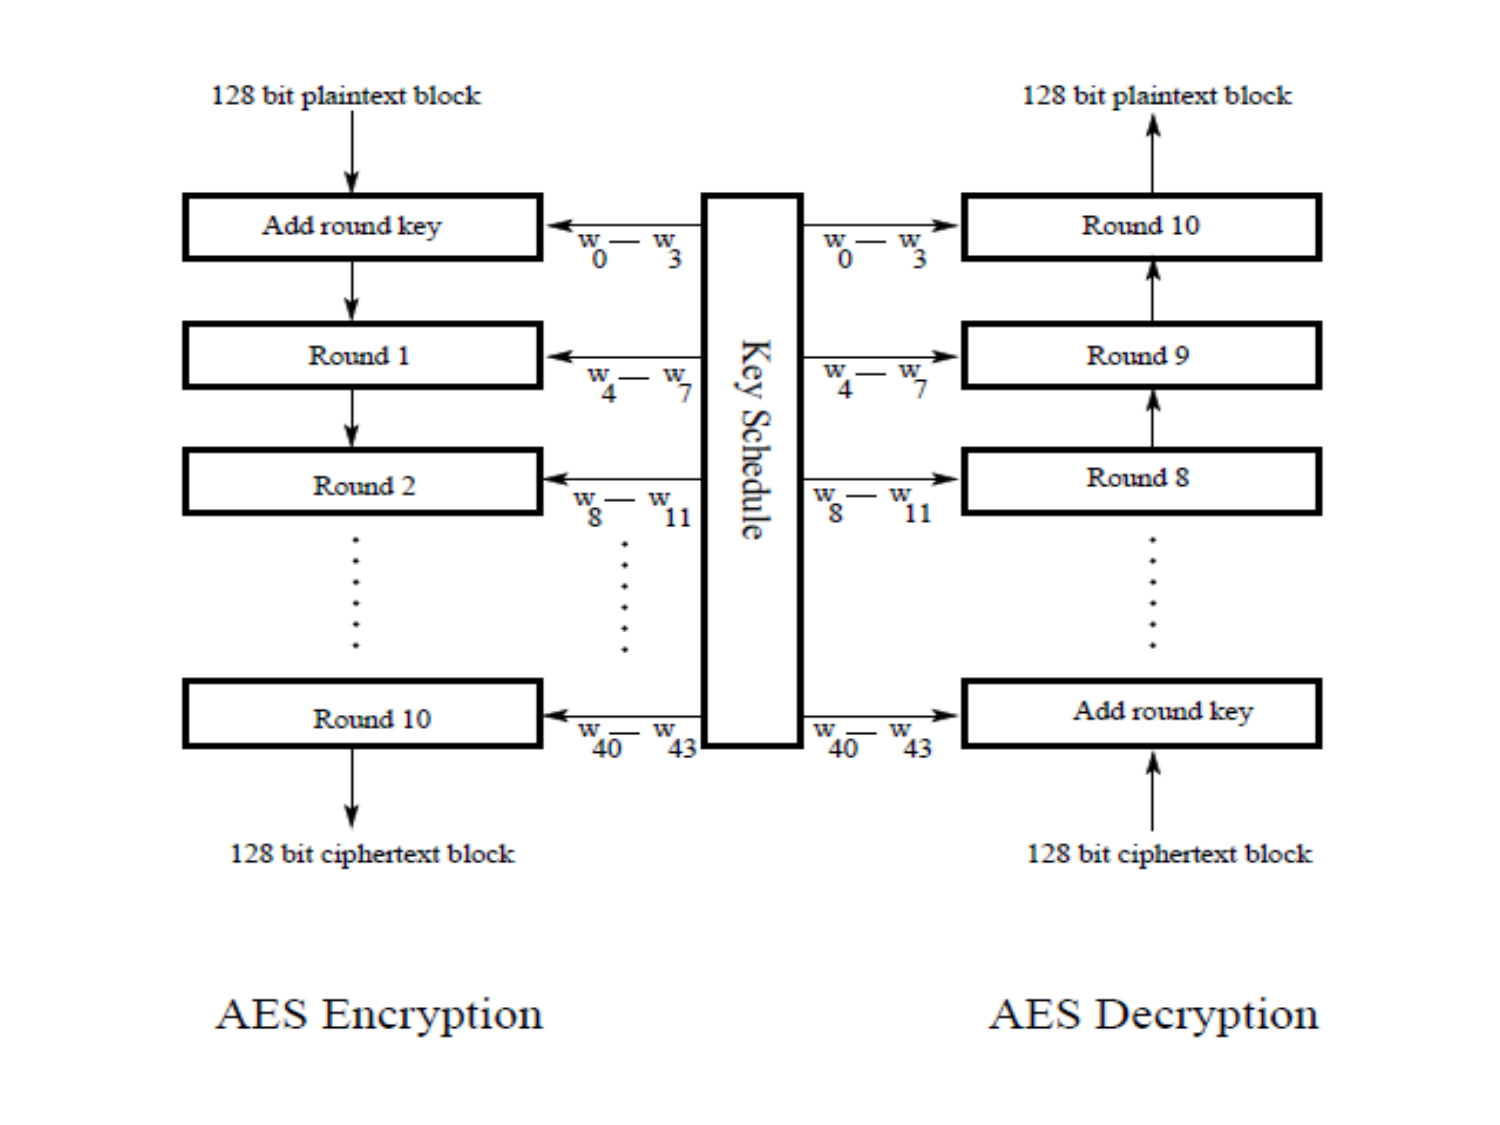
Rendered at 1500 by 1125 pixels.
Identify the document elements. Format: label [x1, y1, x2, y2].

list [149, 25, 1363, 1125]
